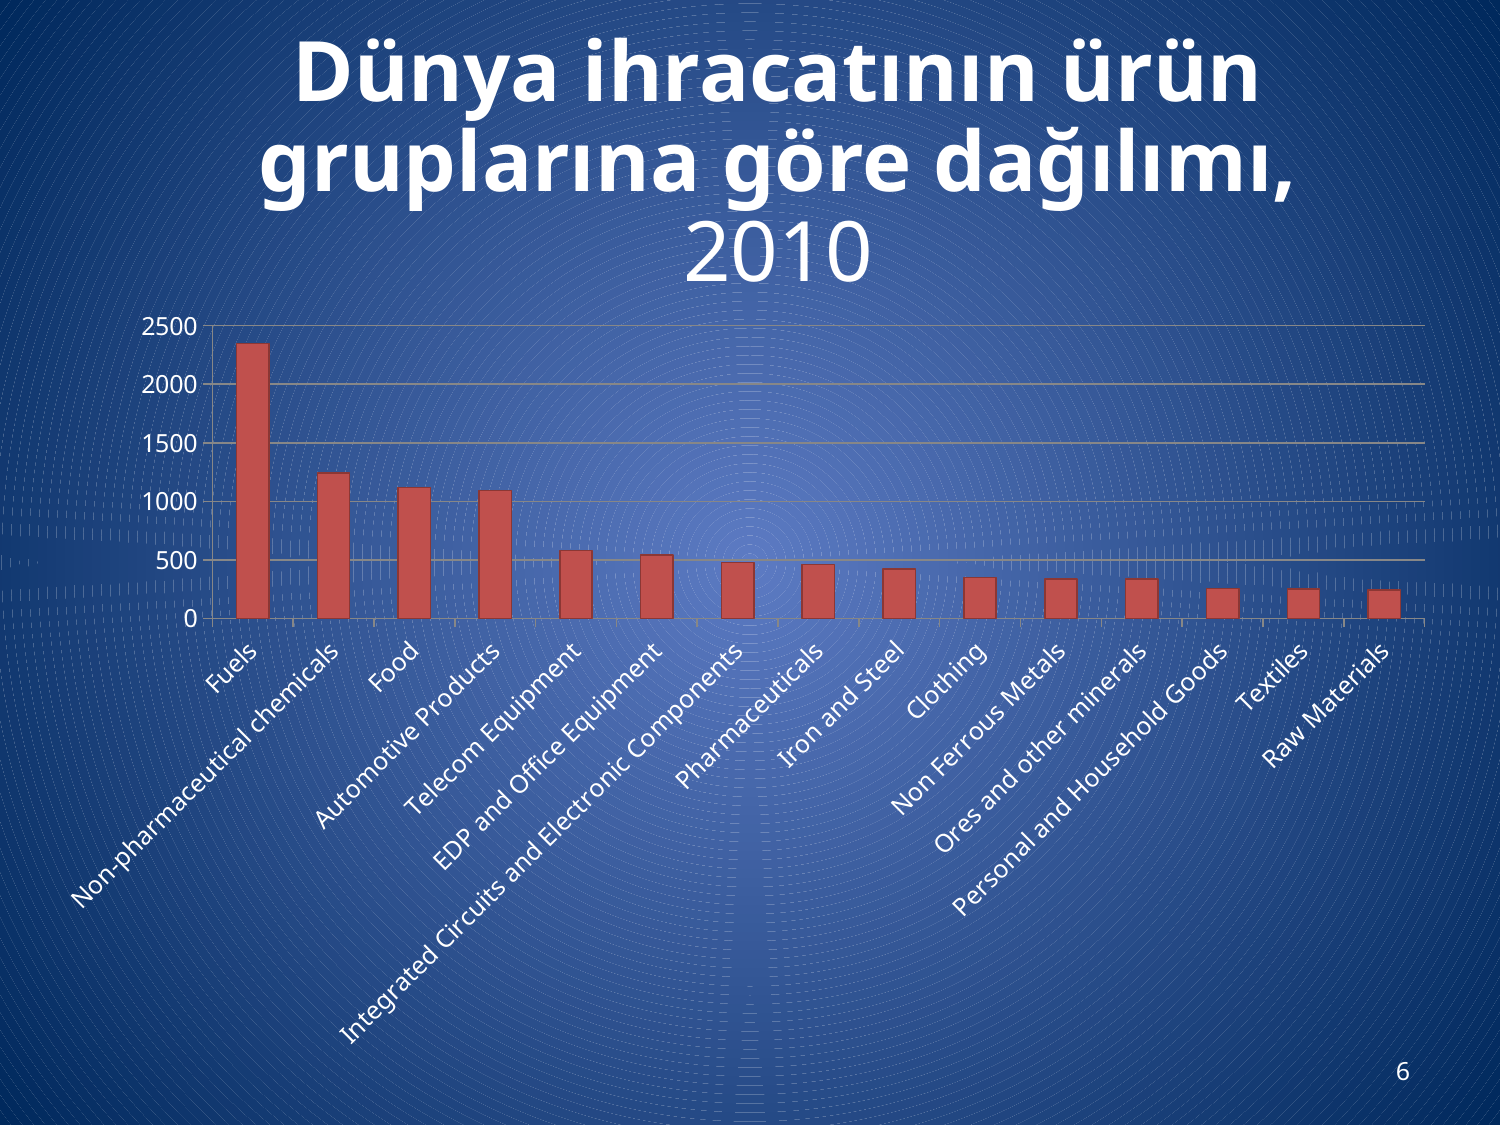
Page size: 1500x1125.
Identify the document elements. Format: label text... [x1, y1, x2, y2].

text_box Dünya ihracatının ürün gruplarına göre dağılımı, 2010 [140, 70, 1416, 258]
slide_number 6 [1074, 1074, 1425, 1103]
chart [34, 292, 1454, 1067]
